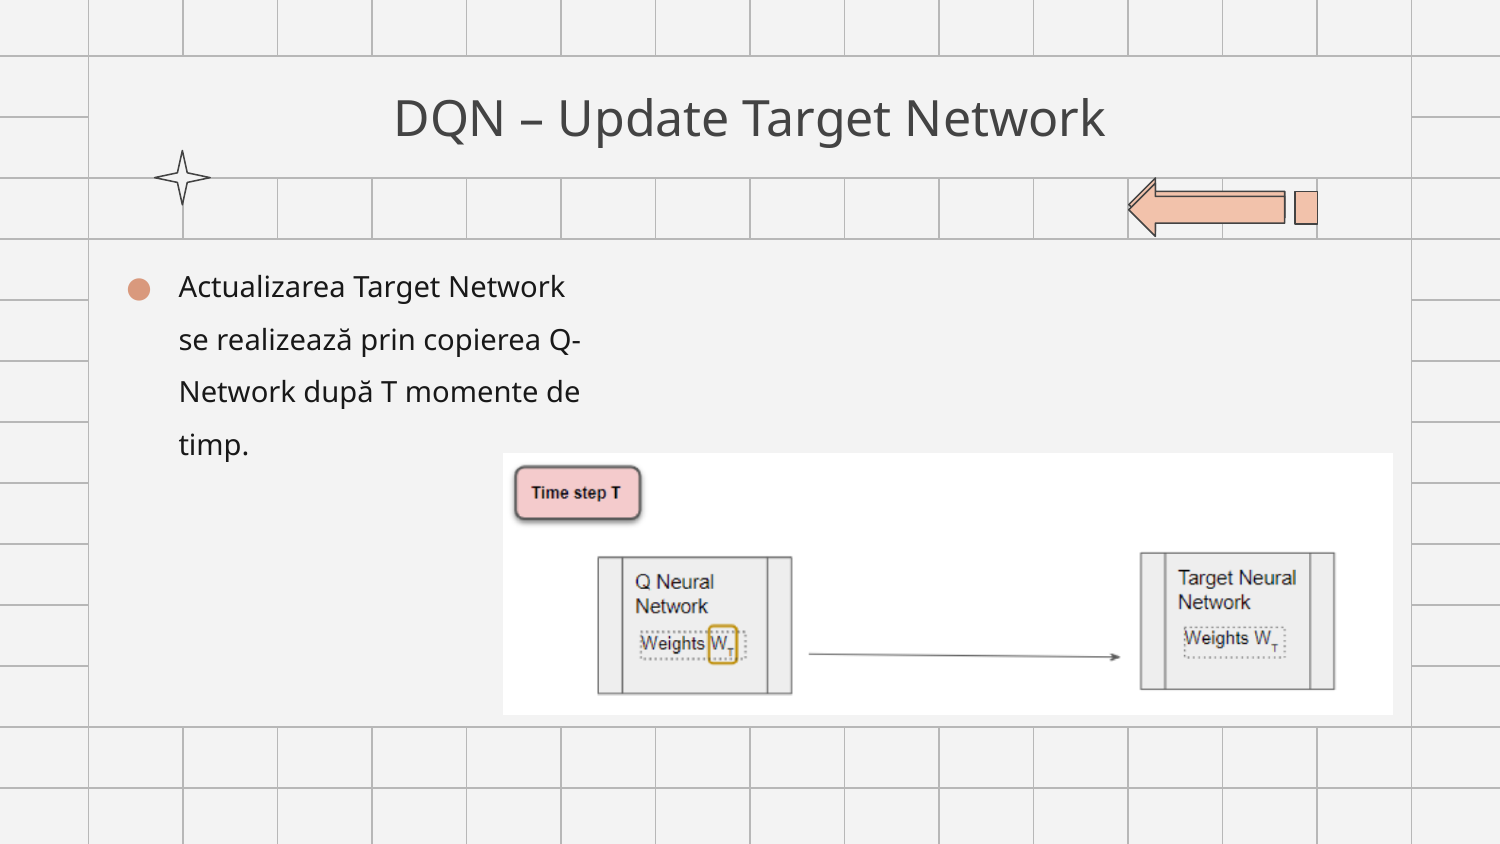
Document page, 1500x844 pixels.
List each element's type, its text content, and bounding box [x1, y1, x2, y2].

text_box Actualizarea Target Network se realizează prin copierea Q-Network după T momente de timp. [88, 236, 616, 469]
text_box [154, 150, 211, 205]
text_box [1128, 177, 1318, 237]
picture [503, 453, 1393, 715]
title DQN – Update Target Network [88, 55, 1412, 179]
